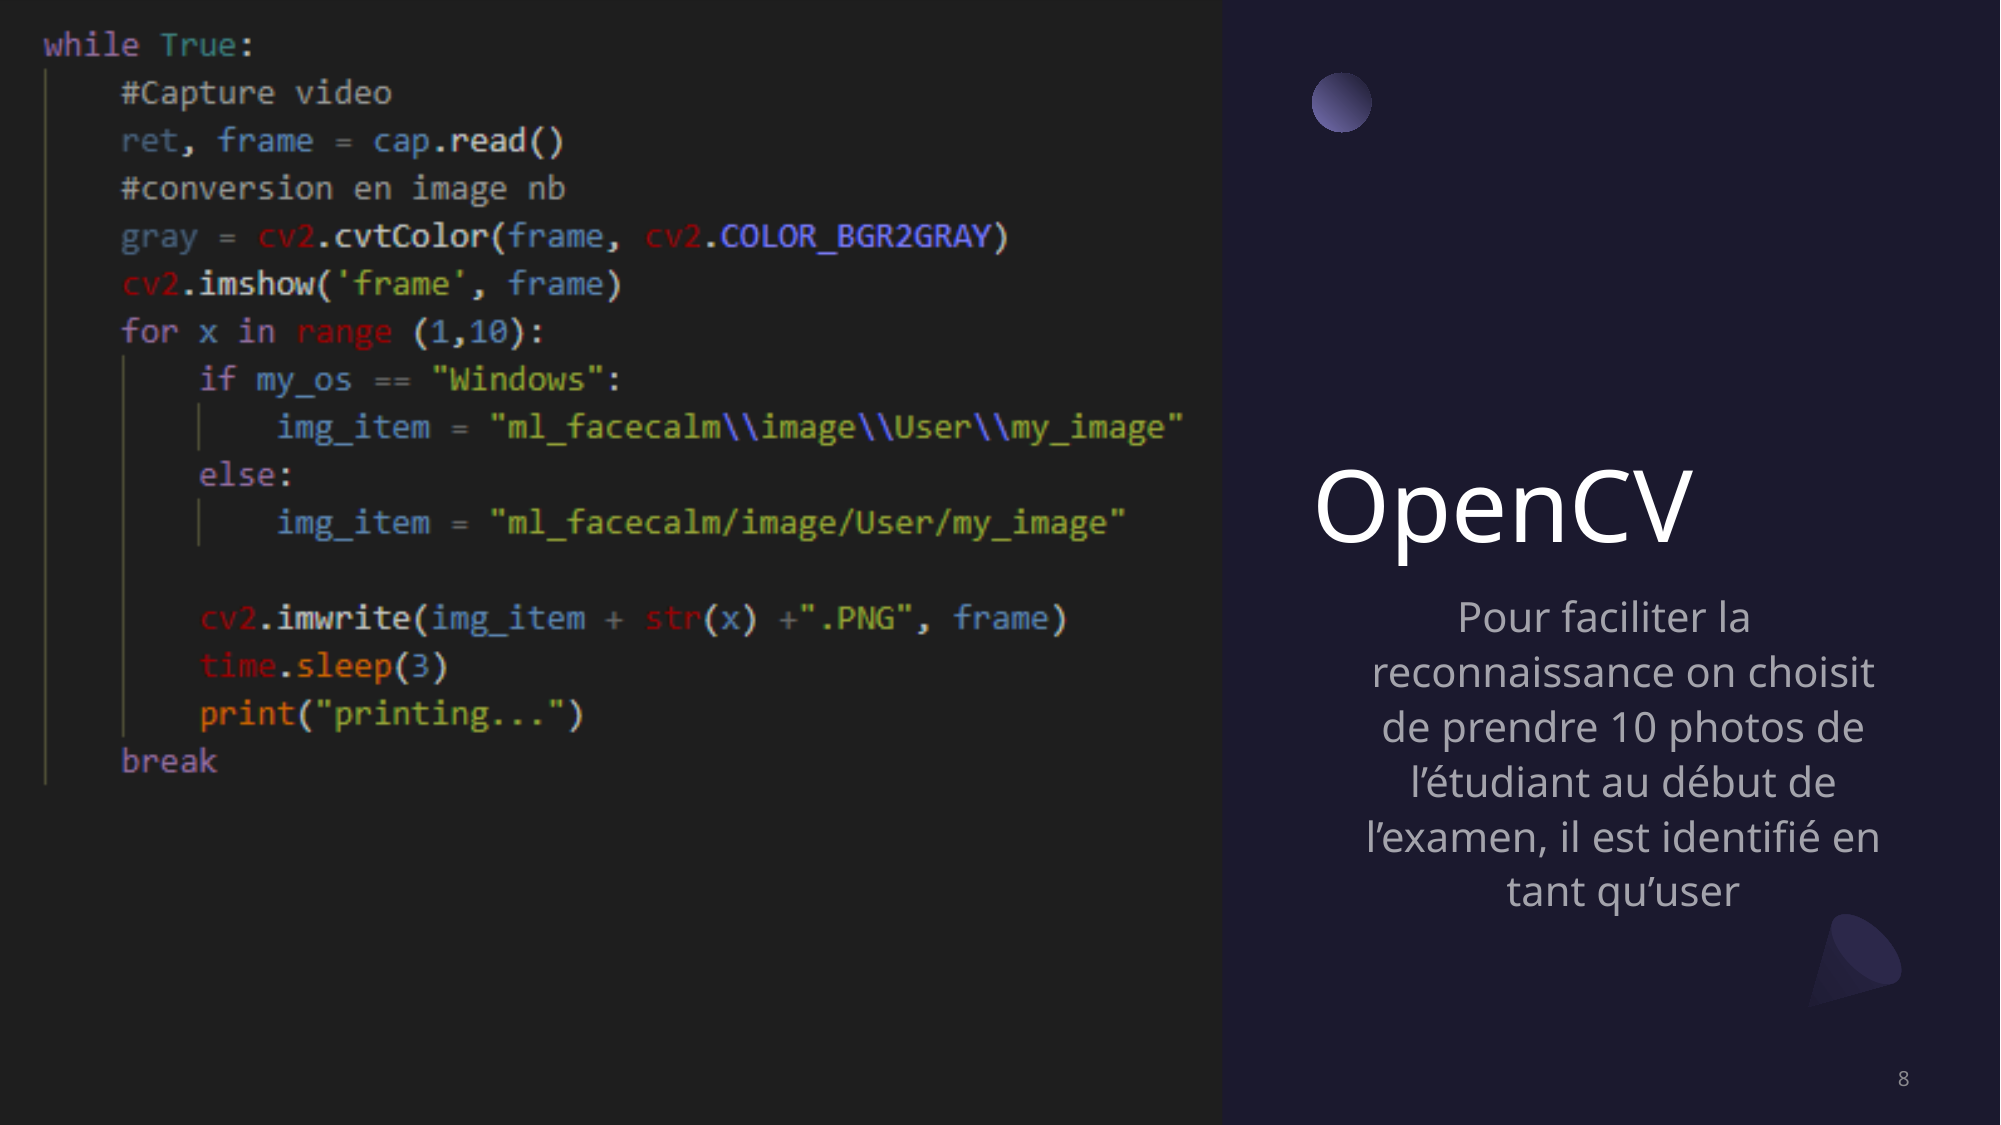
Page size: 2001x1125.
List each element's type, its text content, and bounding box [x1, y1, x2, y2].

title OpenCV [1312, 172, 1898, 564]
list Pour faciliter la reconnaissance on choisit de prendre 10 photos de l’étudiant au début de l’examen, il est identifié en tant qu’user [1312, 585, 1898, 870]
picture [0, 0, 1223, 1125]
slide_number 8 [1632, 1067, 1910, 1093]
